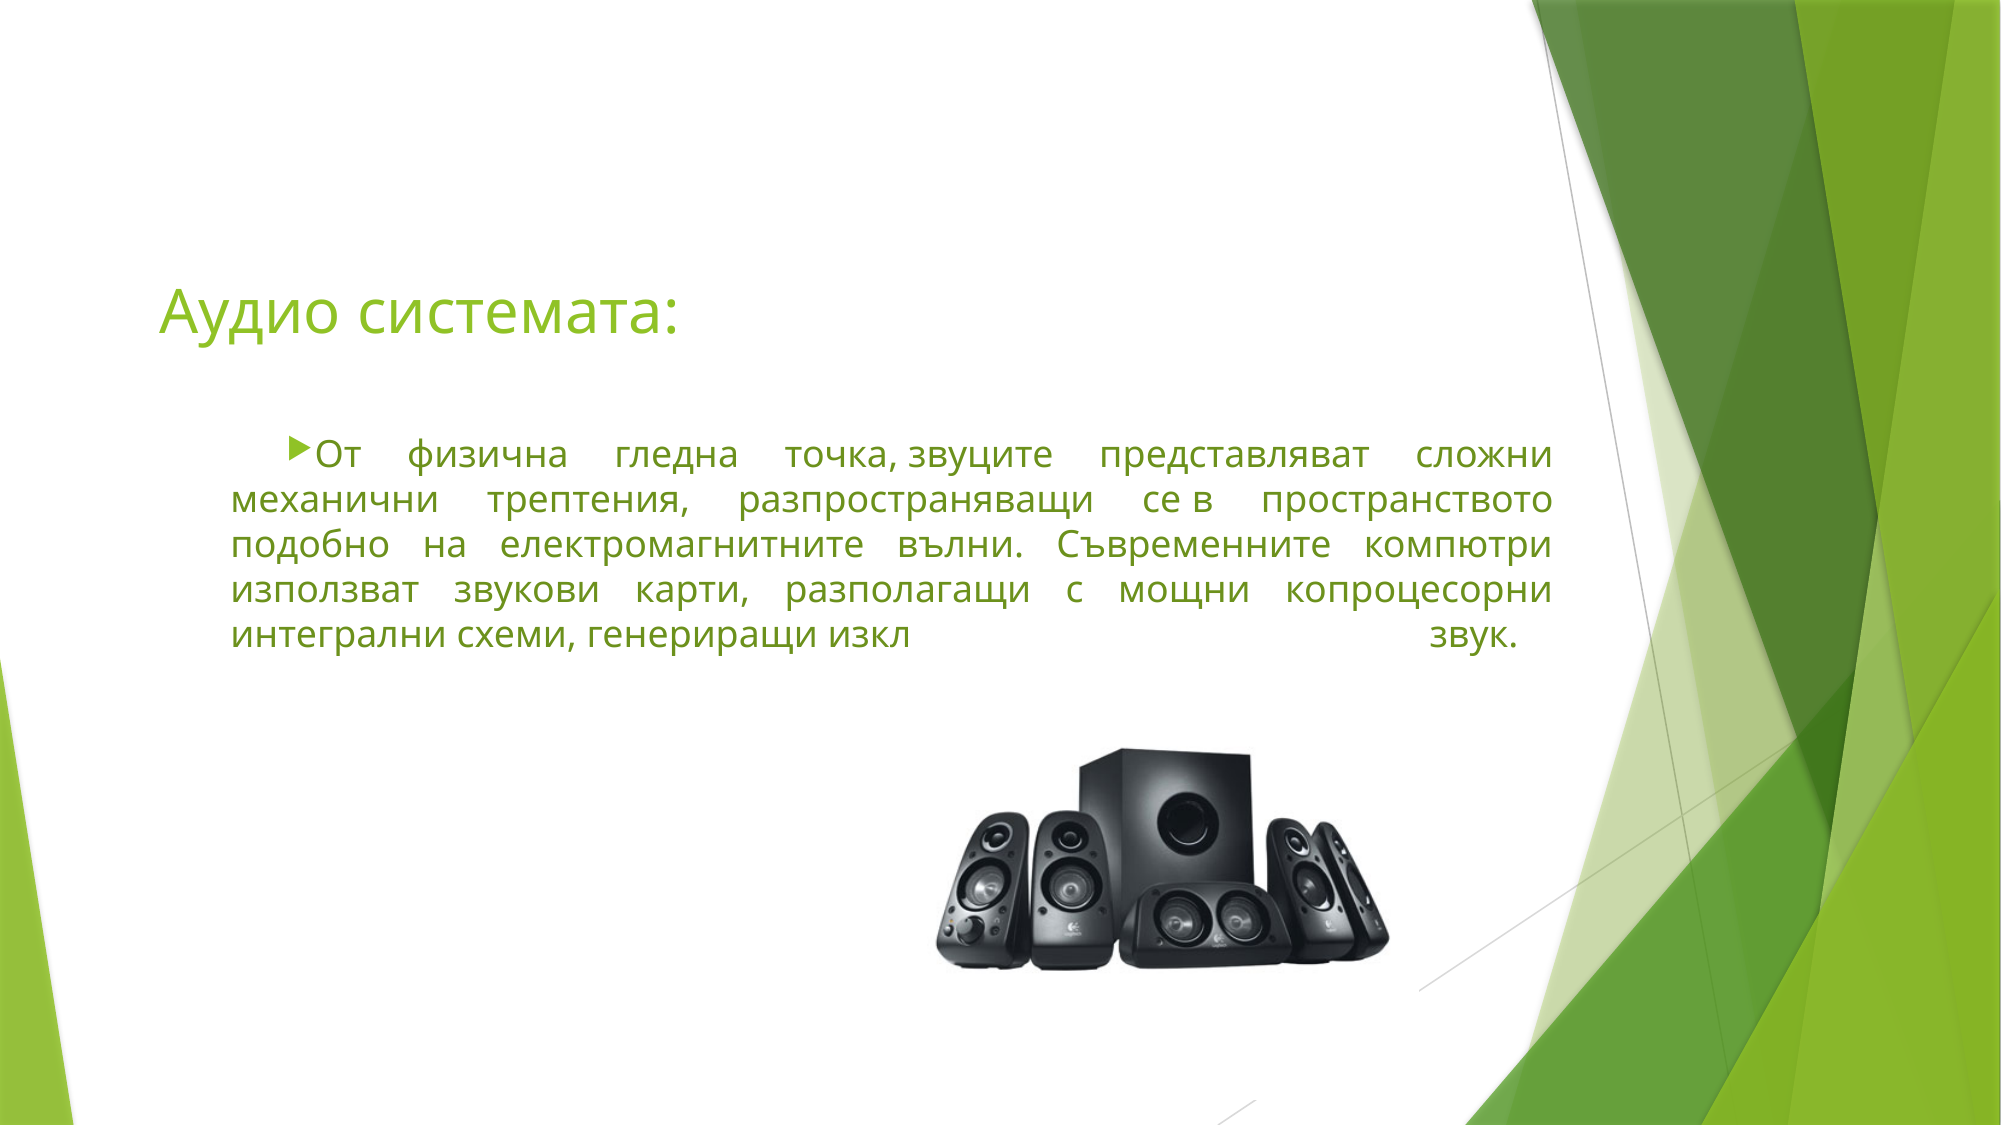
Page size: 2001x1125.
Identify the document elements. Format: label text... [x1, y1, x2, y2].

picture [907, 620, 1420, 1100]
title Аудио системата: [144, 264, 1023, 355]
list От физична гледна точка, звуците представляват сложни механични трептения, разпространяващи се в пространството подобно на електромагнитните вълни. Съвременните компютри използват звукови карти, разполагащи с мощни копроцесорни интегрални схеми, генериращи изключително чист и качествен звук. [159, 370, 1569, 663]
